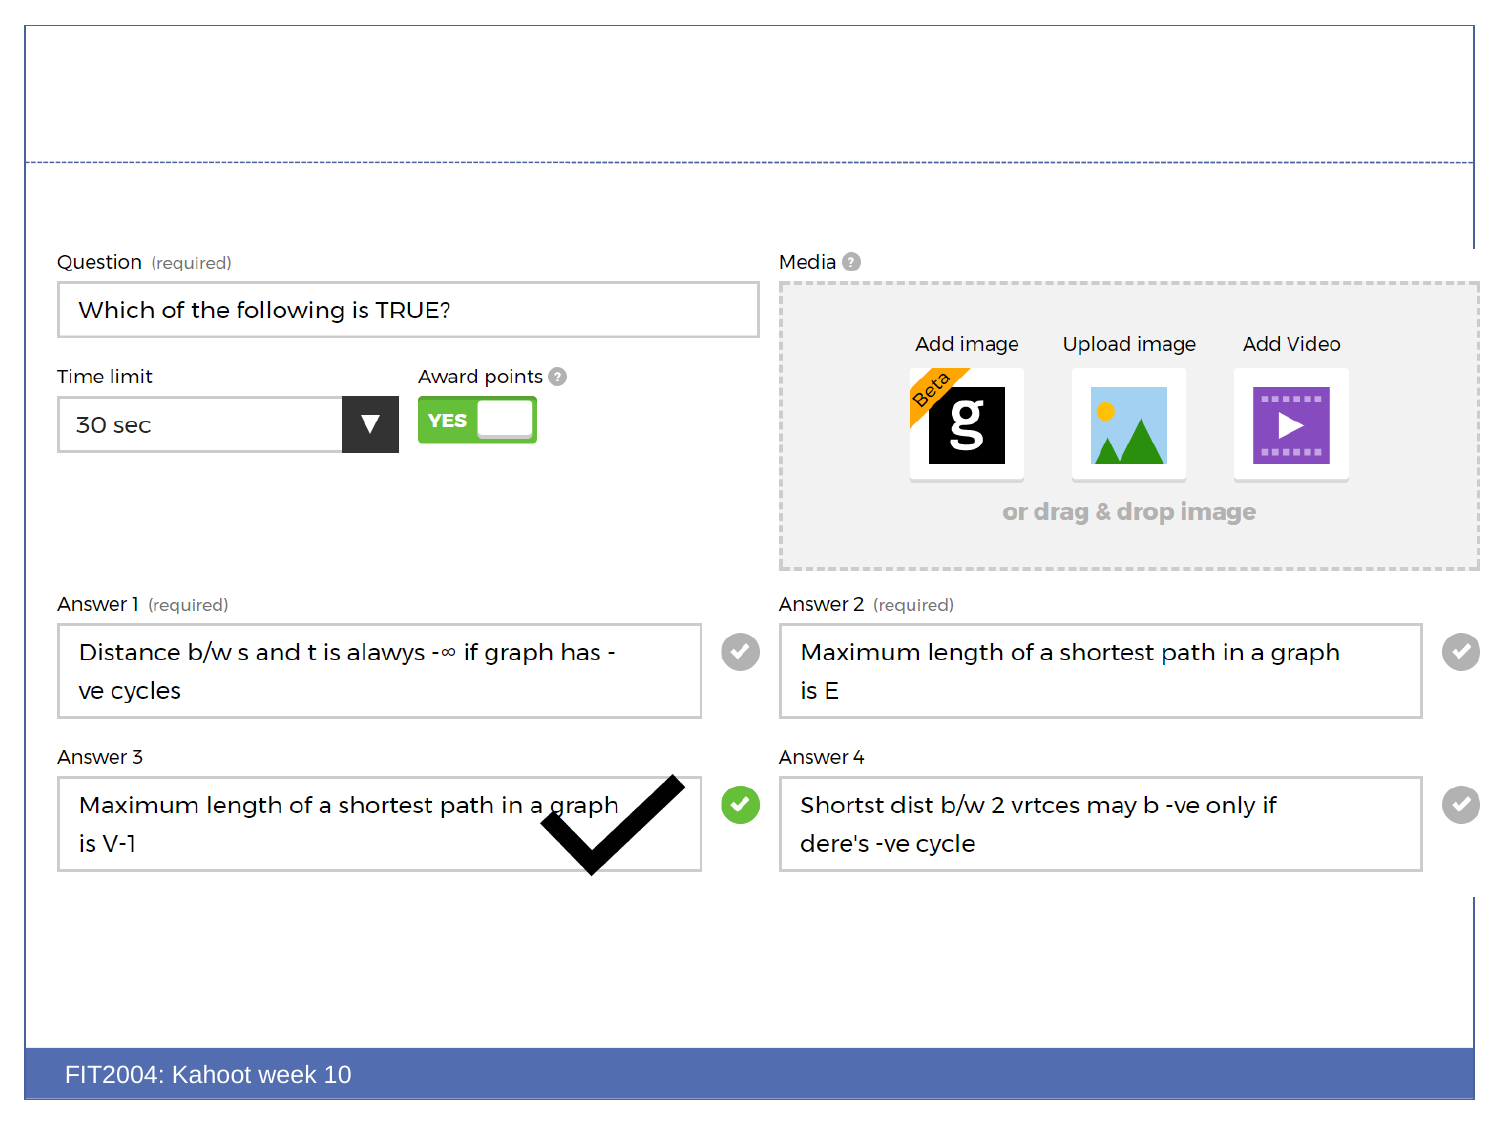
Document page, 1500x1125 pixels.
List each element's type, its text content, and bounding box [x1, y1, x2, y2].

footer FIT2004: Kahoot week 10 [50, 1051, 800, 1112]
picture [49, 249, 1500, 900]
